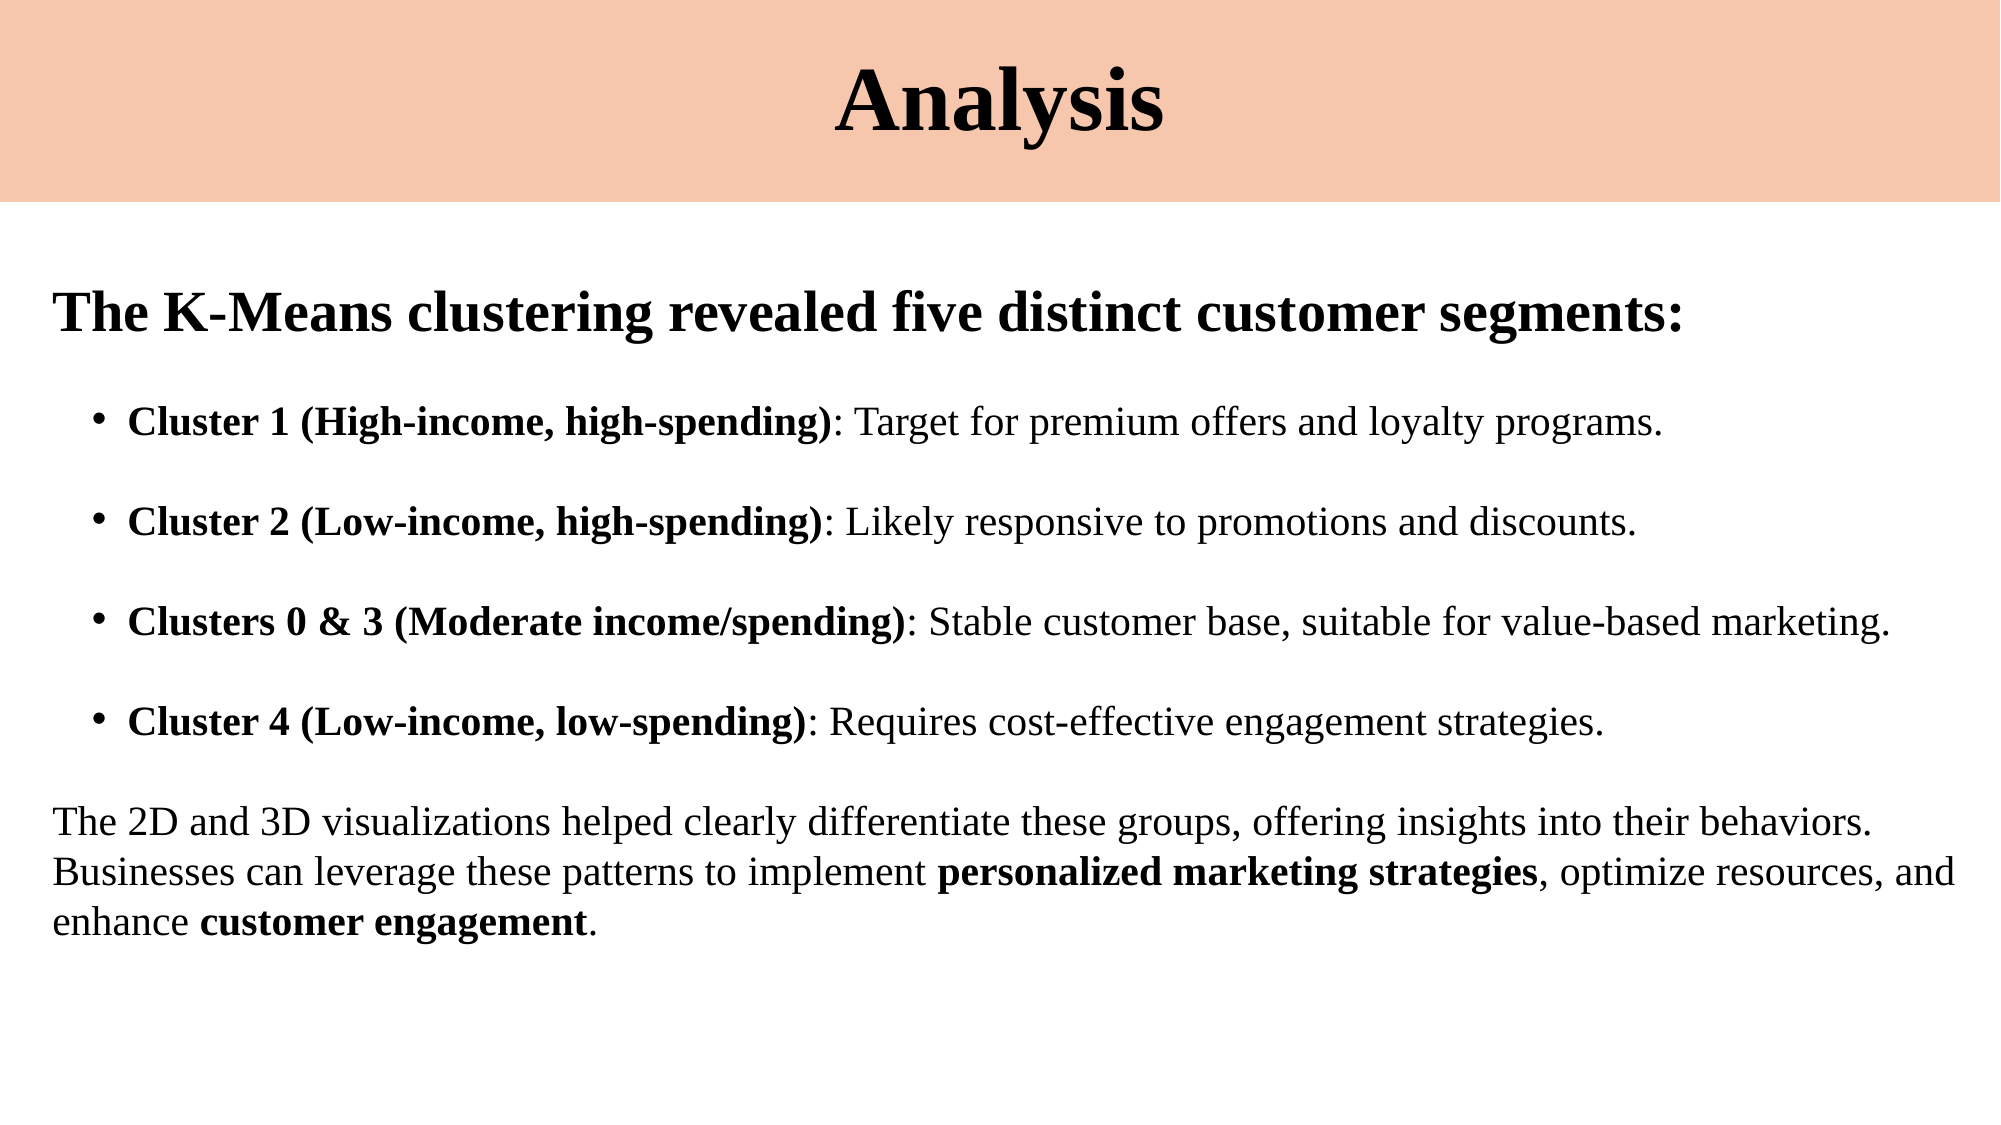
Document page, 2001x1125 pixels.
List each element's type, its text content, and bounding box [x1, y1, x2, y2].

text_box The K-Means clustering revealed five distinct customer segments: Cluster 1 (High-income, high-spending): Target for premium offers and loyalty programs. Cluster 2 (Low-income, high-spending): Likely responsive to promotions and discounts. Clusters 0 & 3 (Moderate income/spending): Stable customer base, suitable for value-based marketing. Cluster 4 (Low-income, low-spending): Requires cost-effective engagement strategies. The 2D and 3D visualizations helped clearly differentiate these groups, offering insights into their behaviors. Businesses can leverage these patterns to implement personalized marketing strategies, optimize resources, and enhance customer engagement. [37, 266, 1979, 951]
title Analysis [0, 0, 2000, 202]
